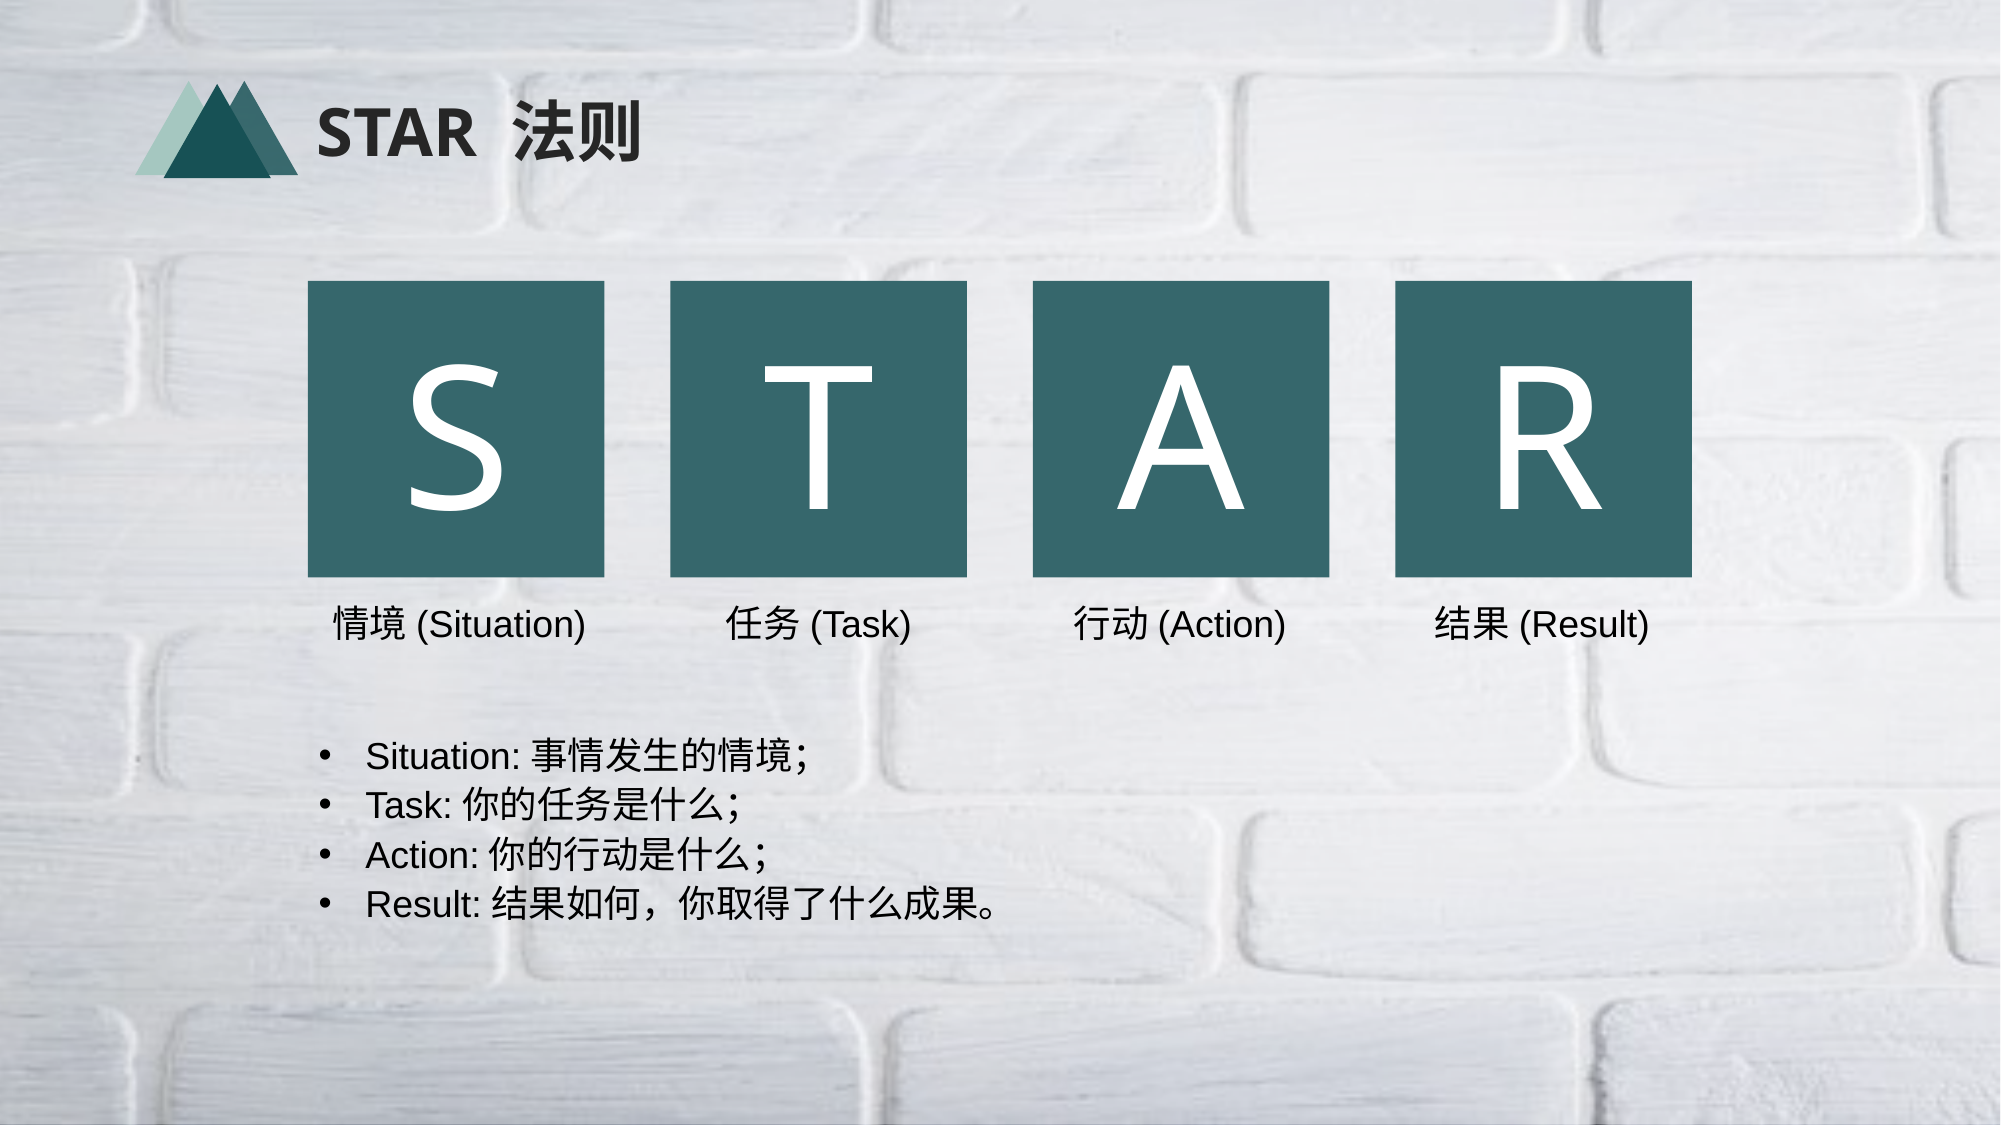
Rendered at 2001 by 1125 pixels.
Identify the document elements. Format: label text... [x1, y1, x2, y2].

text_box 行动(Action) [1032, 592, 1328, 653]
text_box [134, 80, 298, 179]
text_box 结果(Result) [1393, 592, 1692, 653]
text_box Situation:事情发生的情境； Task:你的任务是什么； Action:你的行动是什么； Result:结果如何，你取得了什么成果。 [303, 719, 1031, 933]
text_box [307, 280, 1692, 578]
text_box STAR 法则 [300, 82, 660, 177]
text_box 情境(Situation) [317, 592, 602, 653]
text_box 任务(Task) [670, 592, 968, 653]
